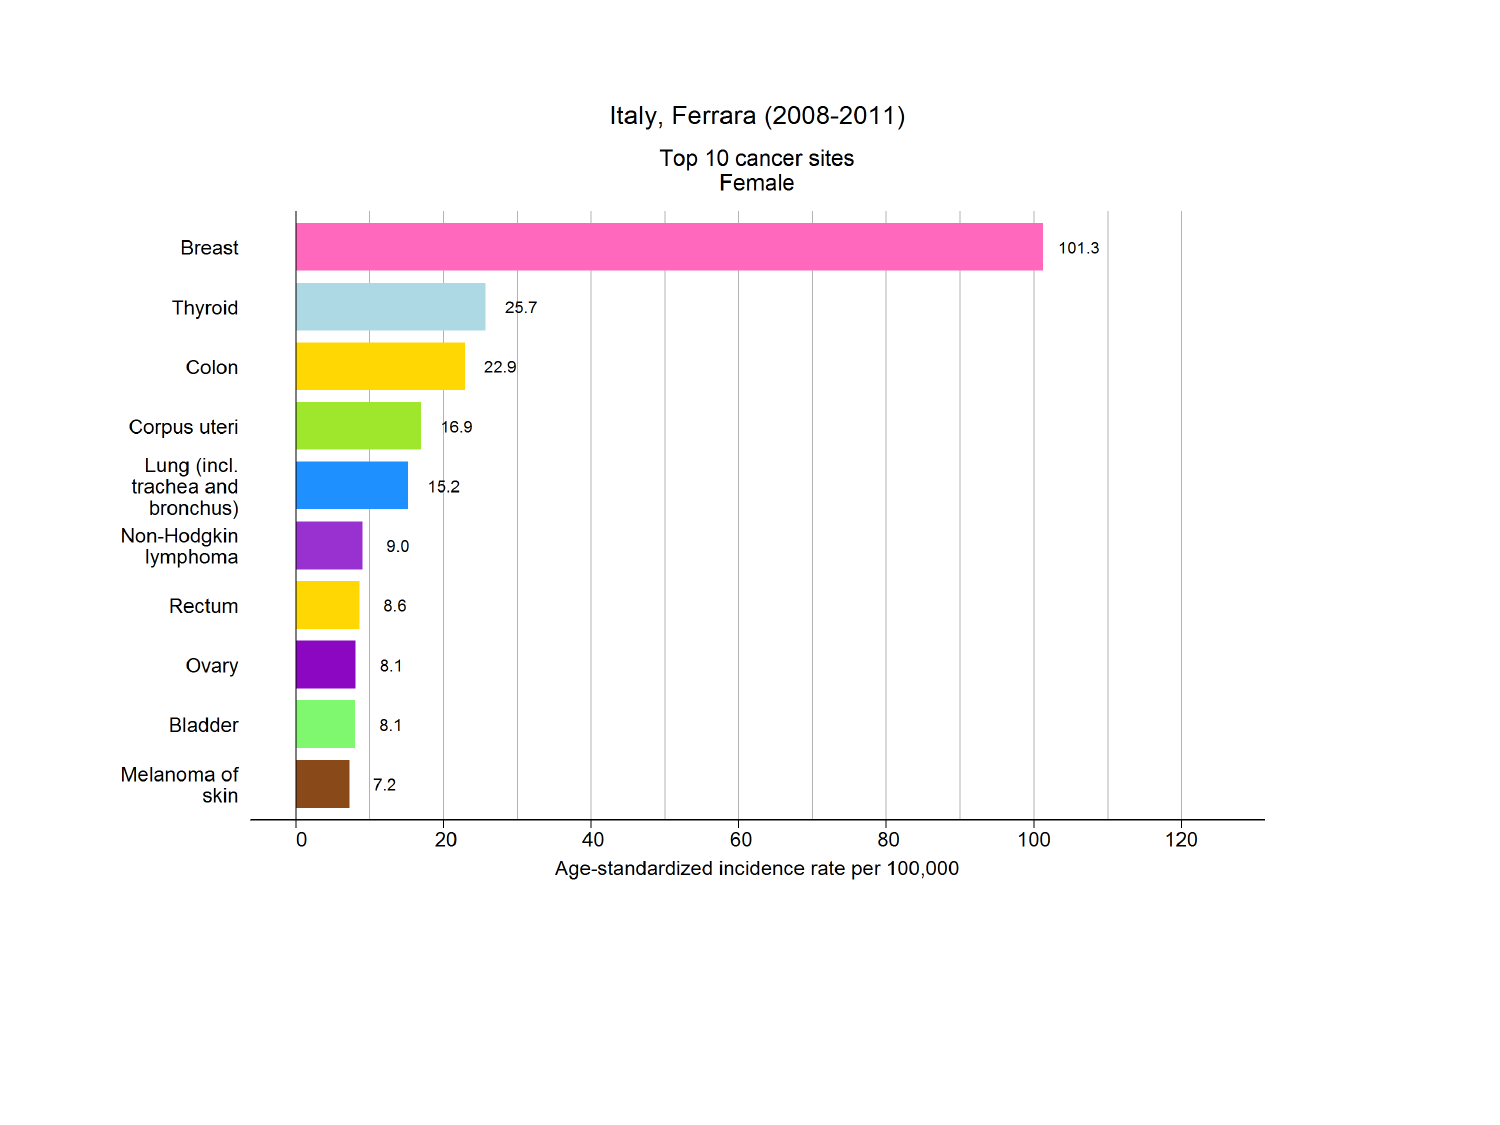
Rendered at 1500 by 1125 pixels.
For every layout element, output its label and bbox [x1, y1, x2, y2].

list [91, 67, 1293, 917]
